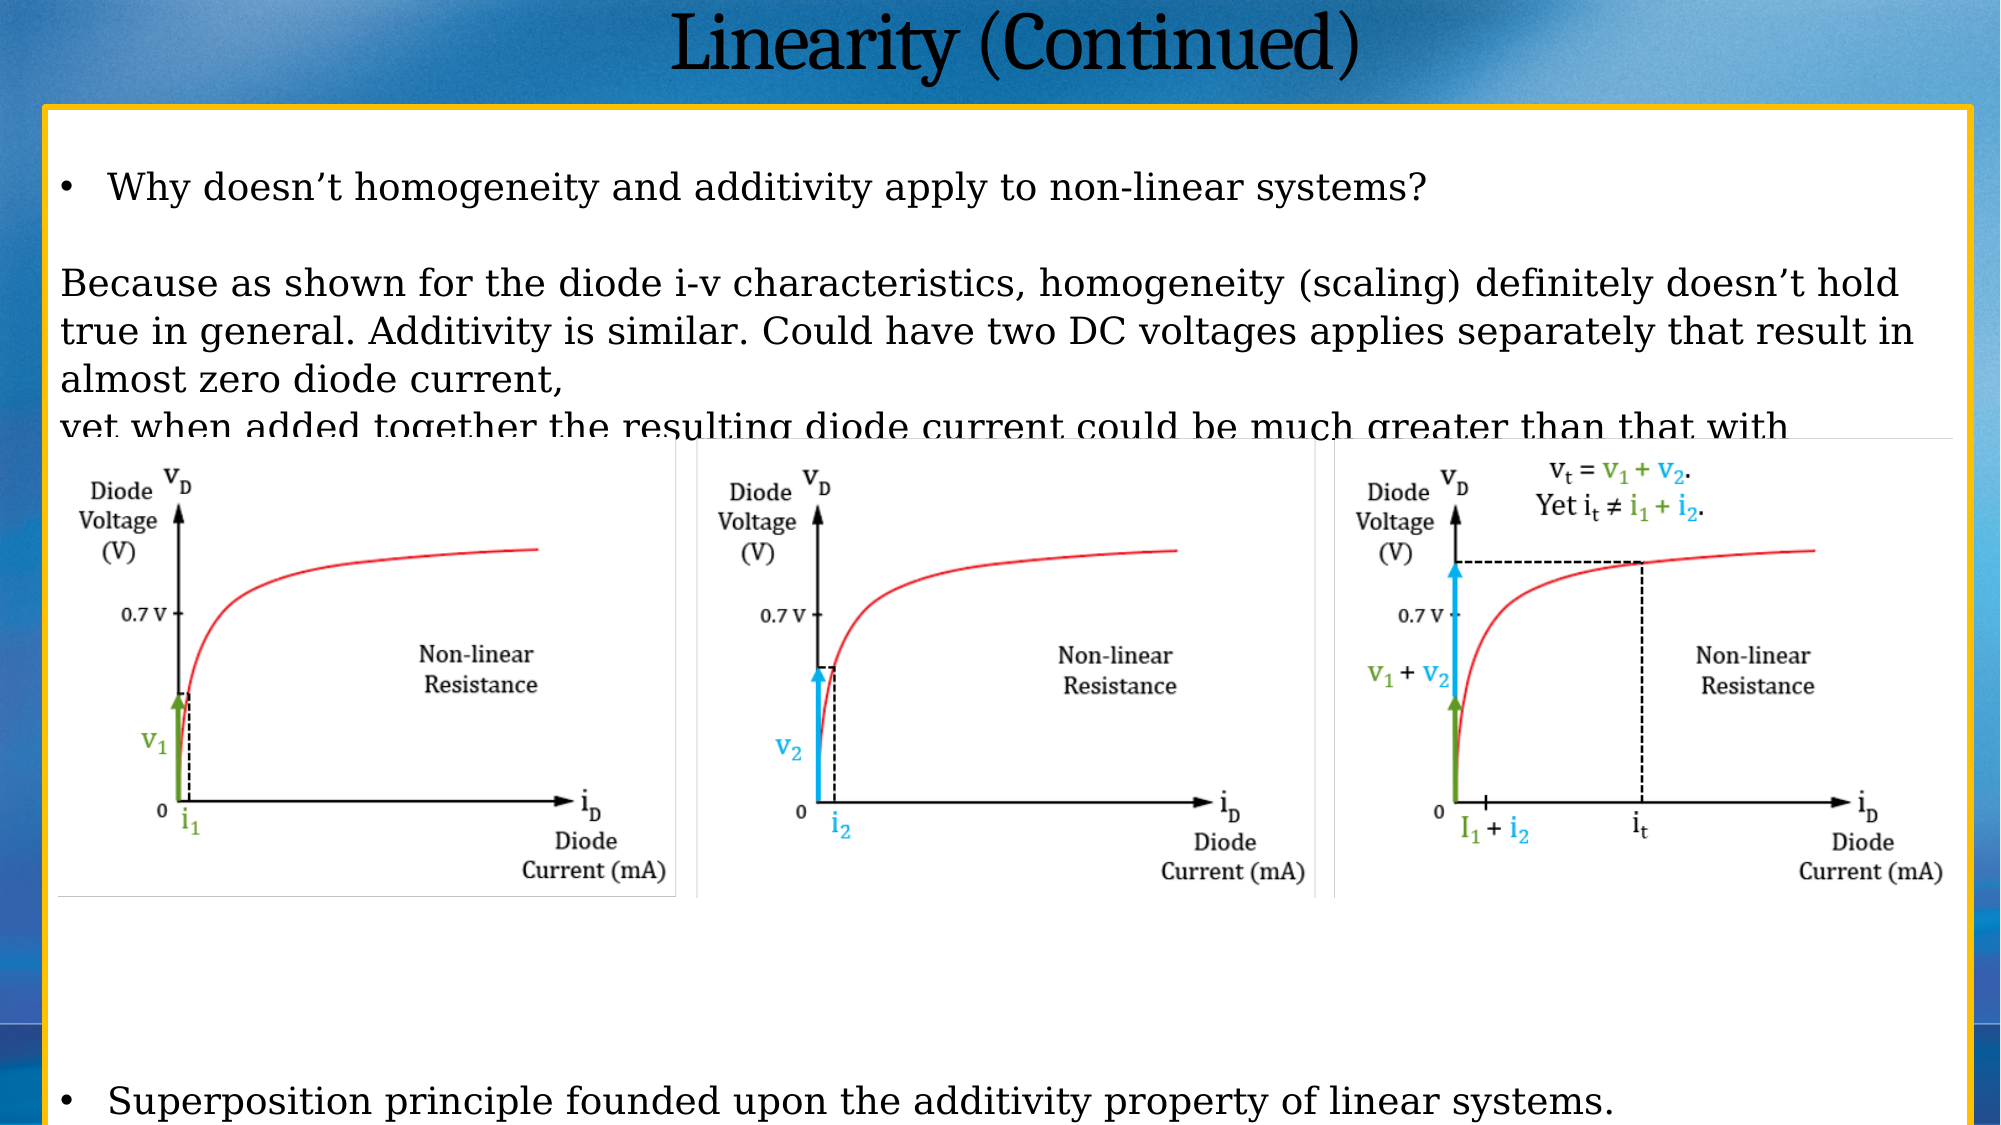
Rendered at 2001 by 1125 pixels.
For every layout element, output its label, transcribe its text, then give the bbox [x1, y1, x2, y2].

picture [0, 0, 2001, 1125]
title Linearity (Continued) [480, 0, 1555, 85]
picture [58, 437, 1953, 899]
text_box Why doesn’t homogeneity and additivity apply to non-linear systems? Because as shown for the diode i-v characteristics, homogeneity (scaling) definitely doesn’t hold true in general. Additivity is similar. Could have two DC voltages applies separately that result in almost zero diode current, yet when added together the resulting diode current could be much greater than that with separately applied voltages. Superposition principle founded upon the additivity property of linear systems. [45, 107, 1971, 1125]
